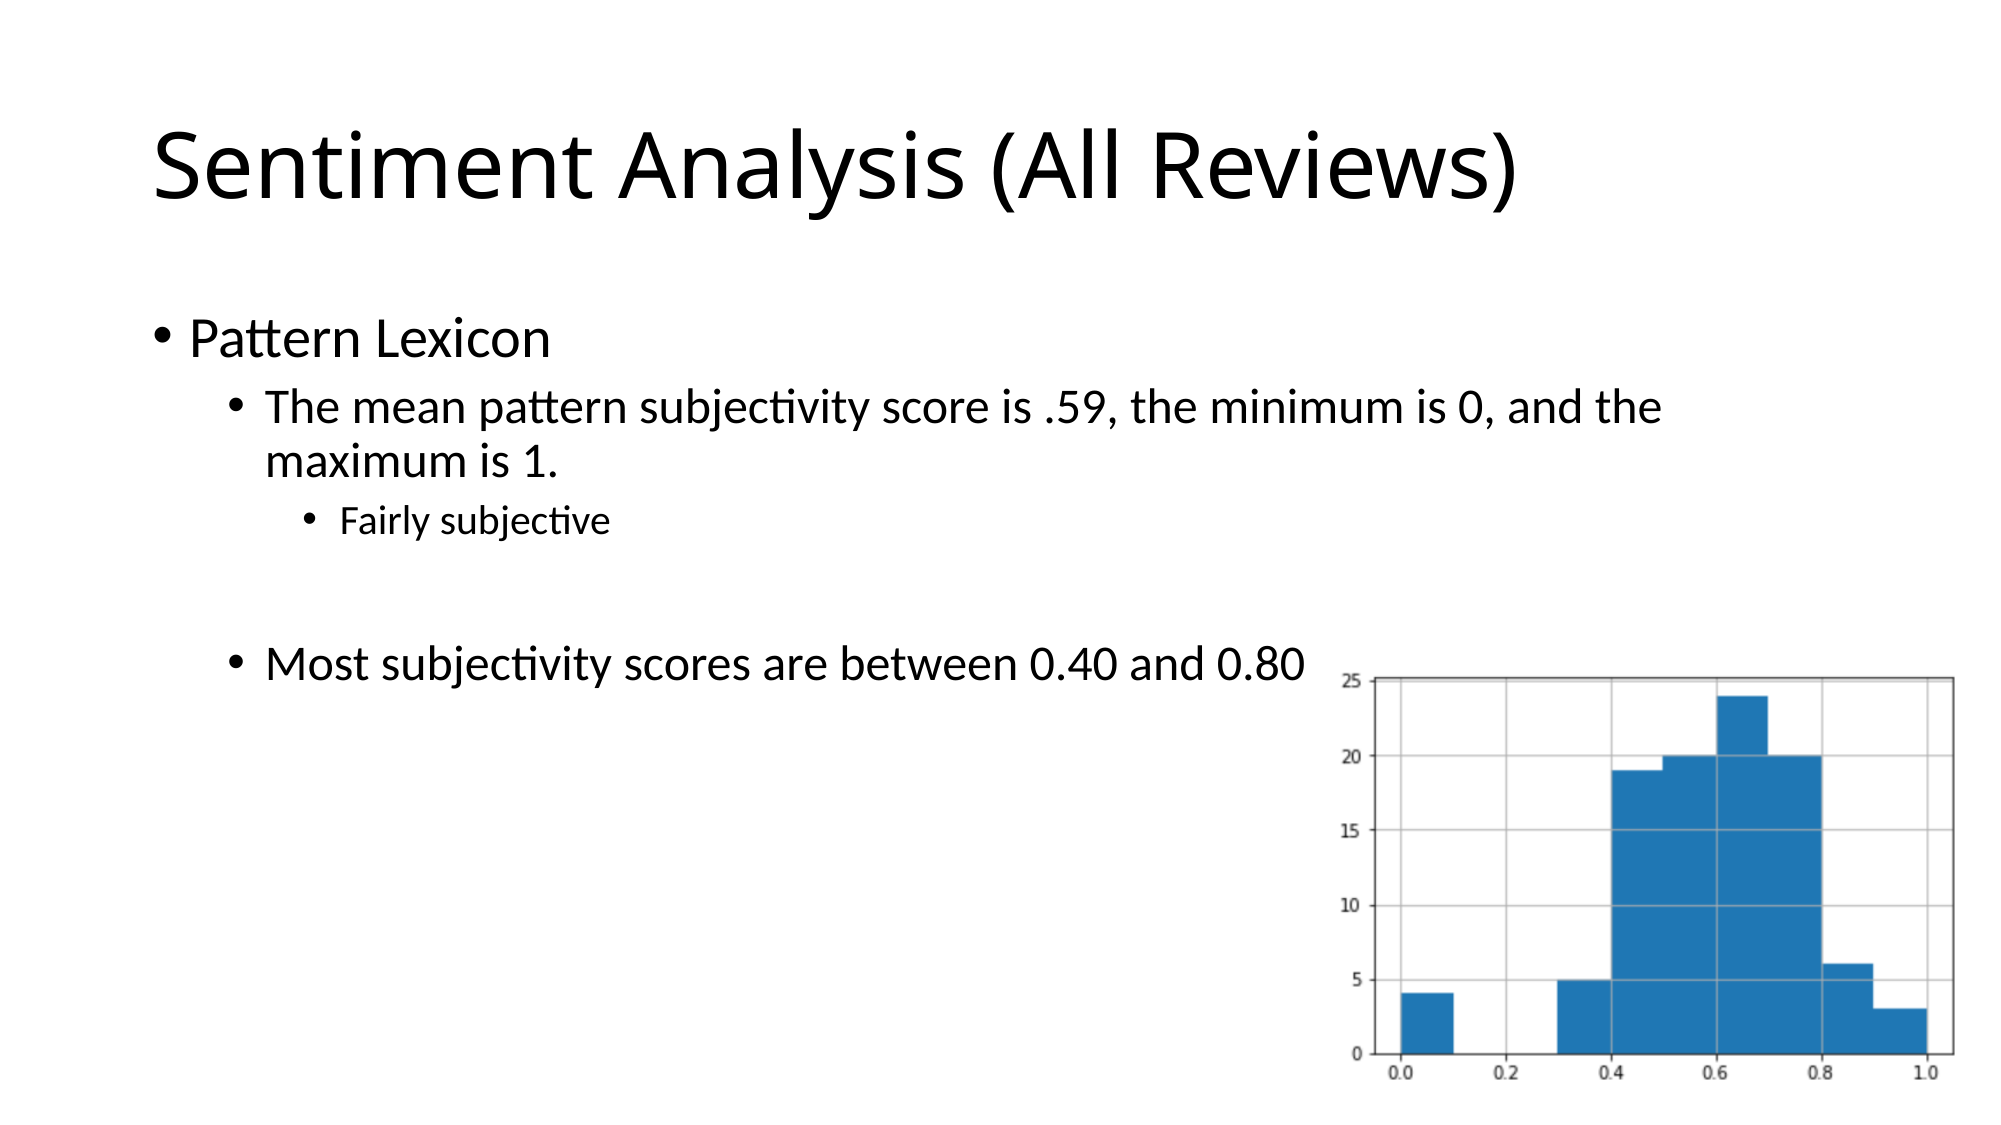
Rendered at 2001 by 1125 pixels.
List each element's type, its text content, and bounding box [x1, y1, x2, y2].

picture [1331, 653, 1964, 1102]
list Pattern Lexicon The mean pattern subjectivity score is .59, the minimum is 0, and the maximum is 1. Fairly subjective Most subjectivity scores are between 0.40 and 0.80 [137, 299, 1863, 1014]
title Sentiment Analysis (All Reviews) [137, 59, 1863, 278]
